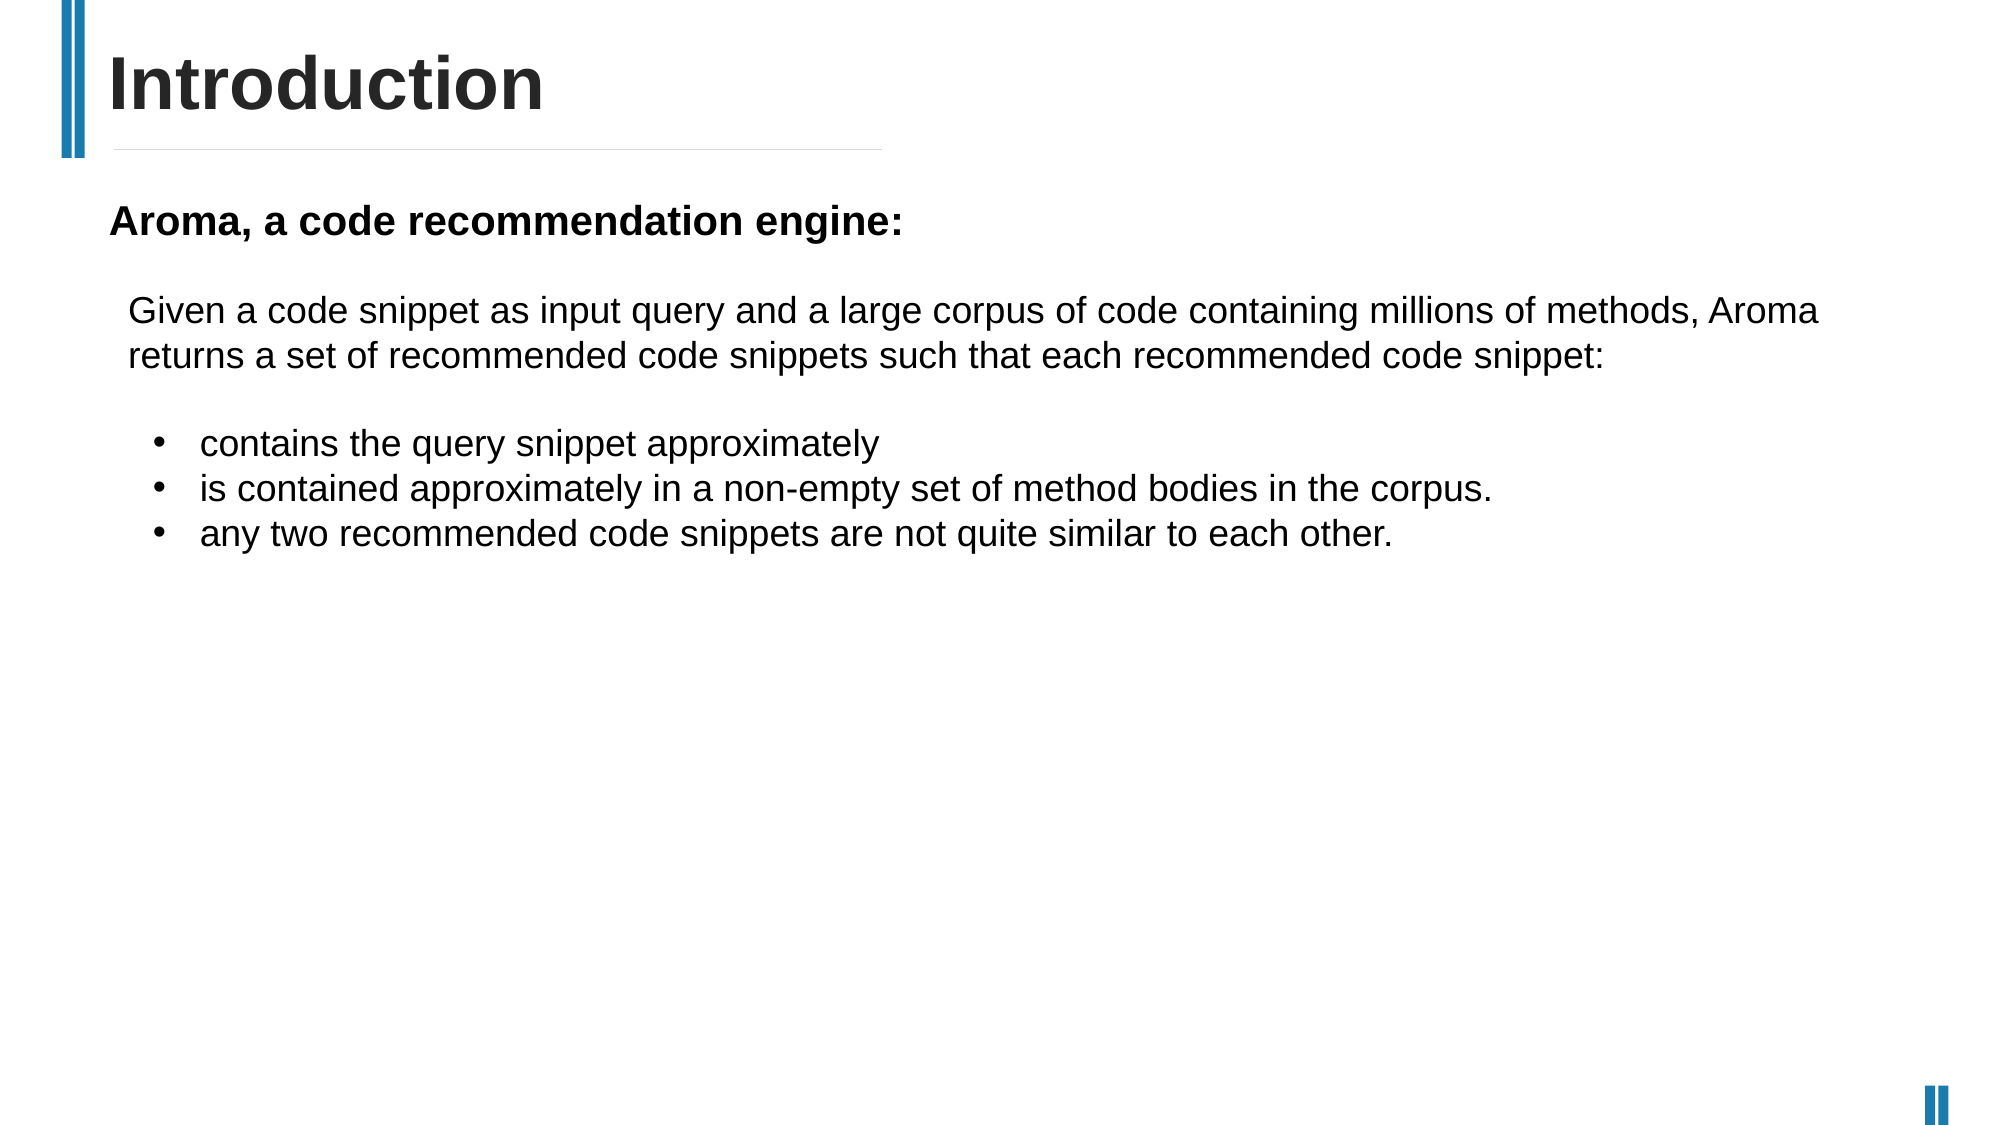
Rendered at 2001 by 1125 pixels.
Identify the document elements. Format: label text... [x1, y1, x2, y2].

text_box contains the query snippet approximately is contained approximately in a non-empty set of method bodies in the corpus. any two recommended code snippets are not quite similar to each other. [138, 411, 1701, 562]
text_box Aroma, a code recommendation engine: [93, 186, 1934, 251]
text_box Introduction [94, 26, 608, 132]
text_box Given a code snippet as input query and a large corpus of code containing millions of methods, Aroma returns a set of recommended code snippets such that each recommended code snippet: [113, 278, 1851, 384]
